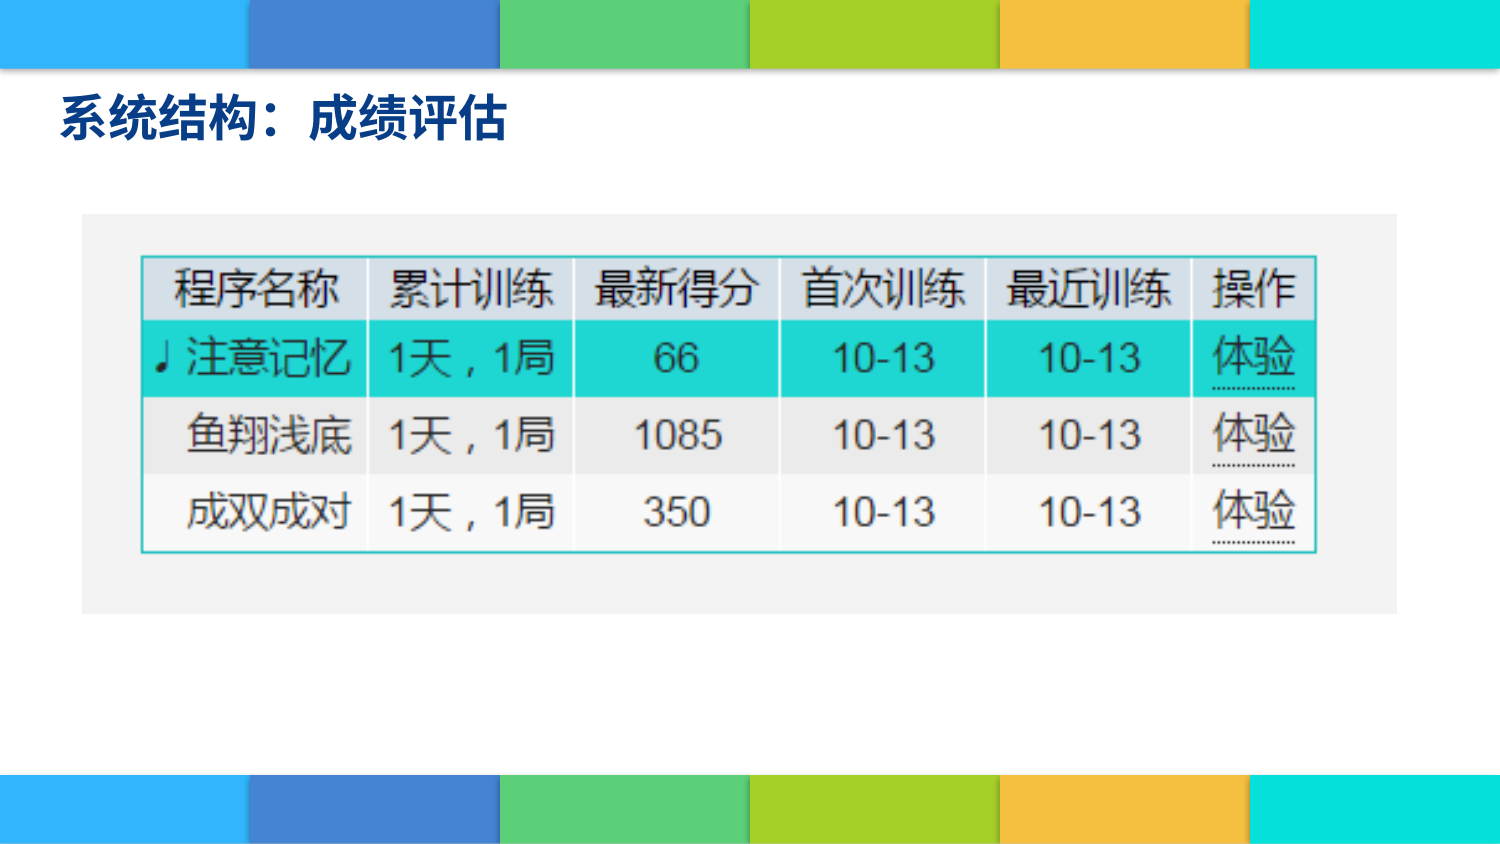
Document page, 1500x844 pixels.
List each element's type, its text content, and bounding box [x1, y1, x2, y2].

picture [82, 214, 1398, 615]
text_box 系统结构：成绩评估 [43, 78, 571, 154]
